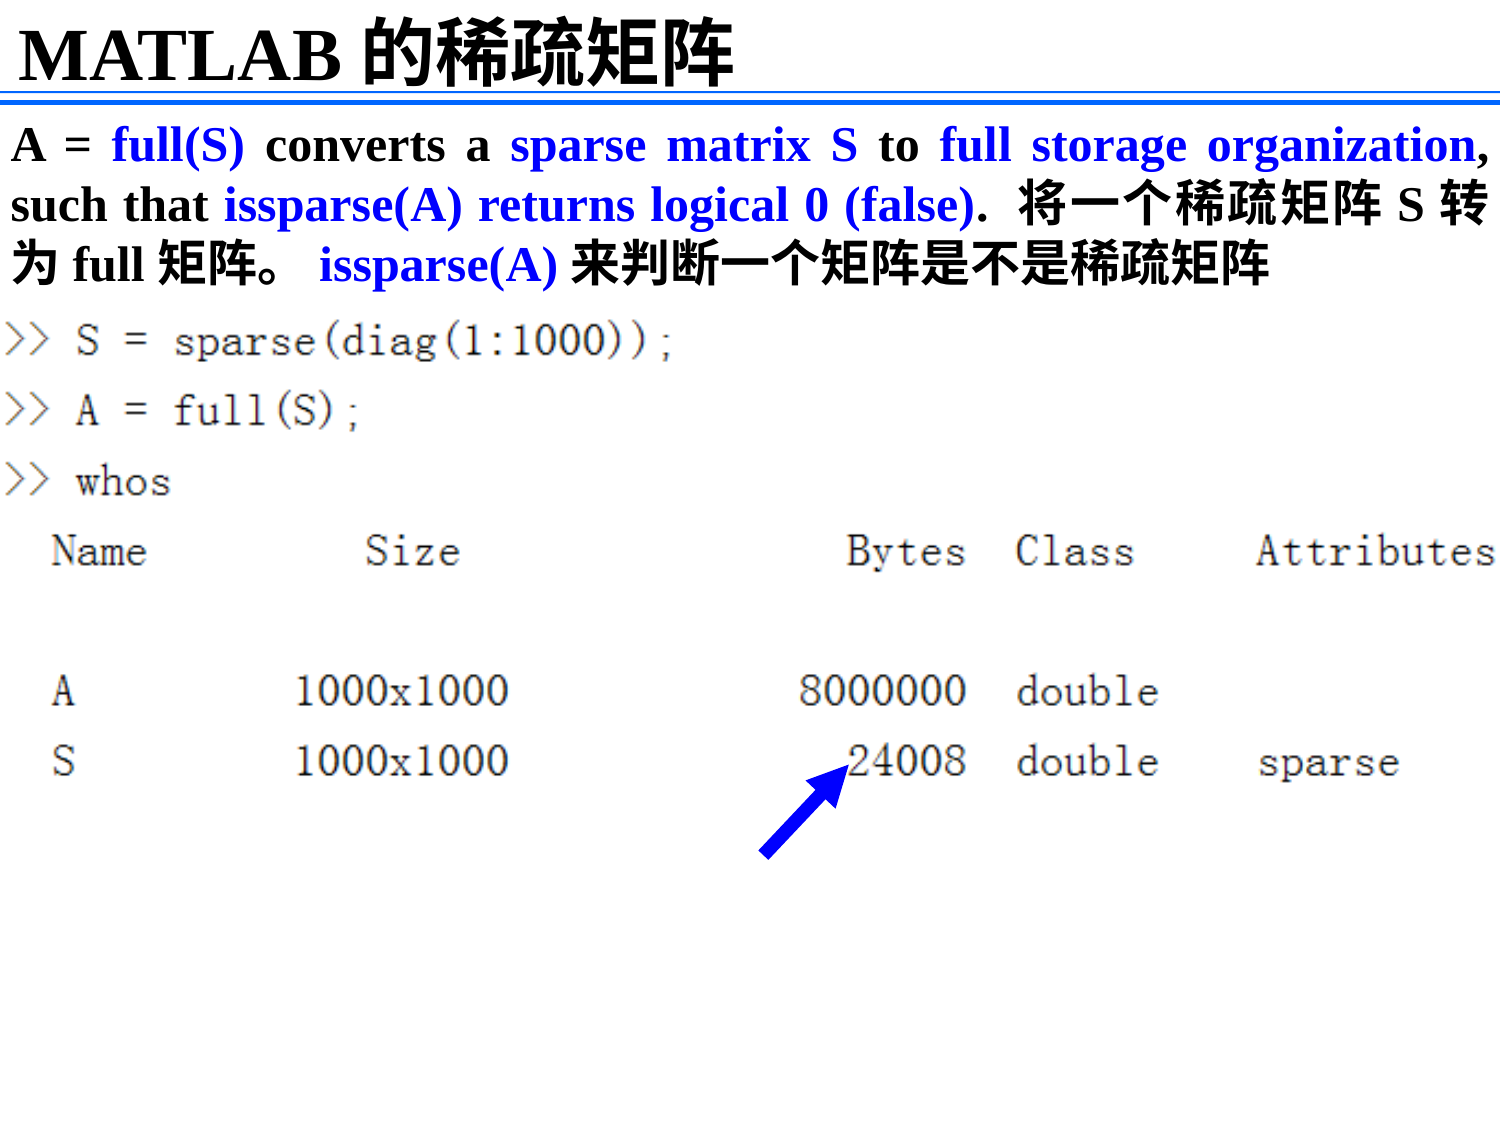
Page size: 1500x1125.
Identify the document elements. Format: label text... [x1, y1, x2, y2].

picture [0, 316, 1500, 788]
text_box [763, 764, 849, 856]
text_box A = full(S) converts a sparse matrix S to full storage organization, such that issparse(A) returns logical 0 (false). 将一个稀疏矩阵S转为full矩阵。issparse(A)来判断一个矩阵是不是稀疏矩阵 [10, 111, 1490, 292]
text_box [0, 91, 1500, 103]
text_box MATLAB的稀疏矩阵 [0, 5, 1500, 91]
